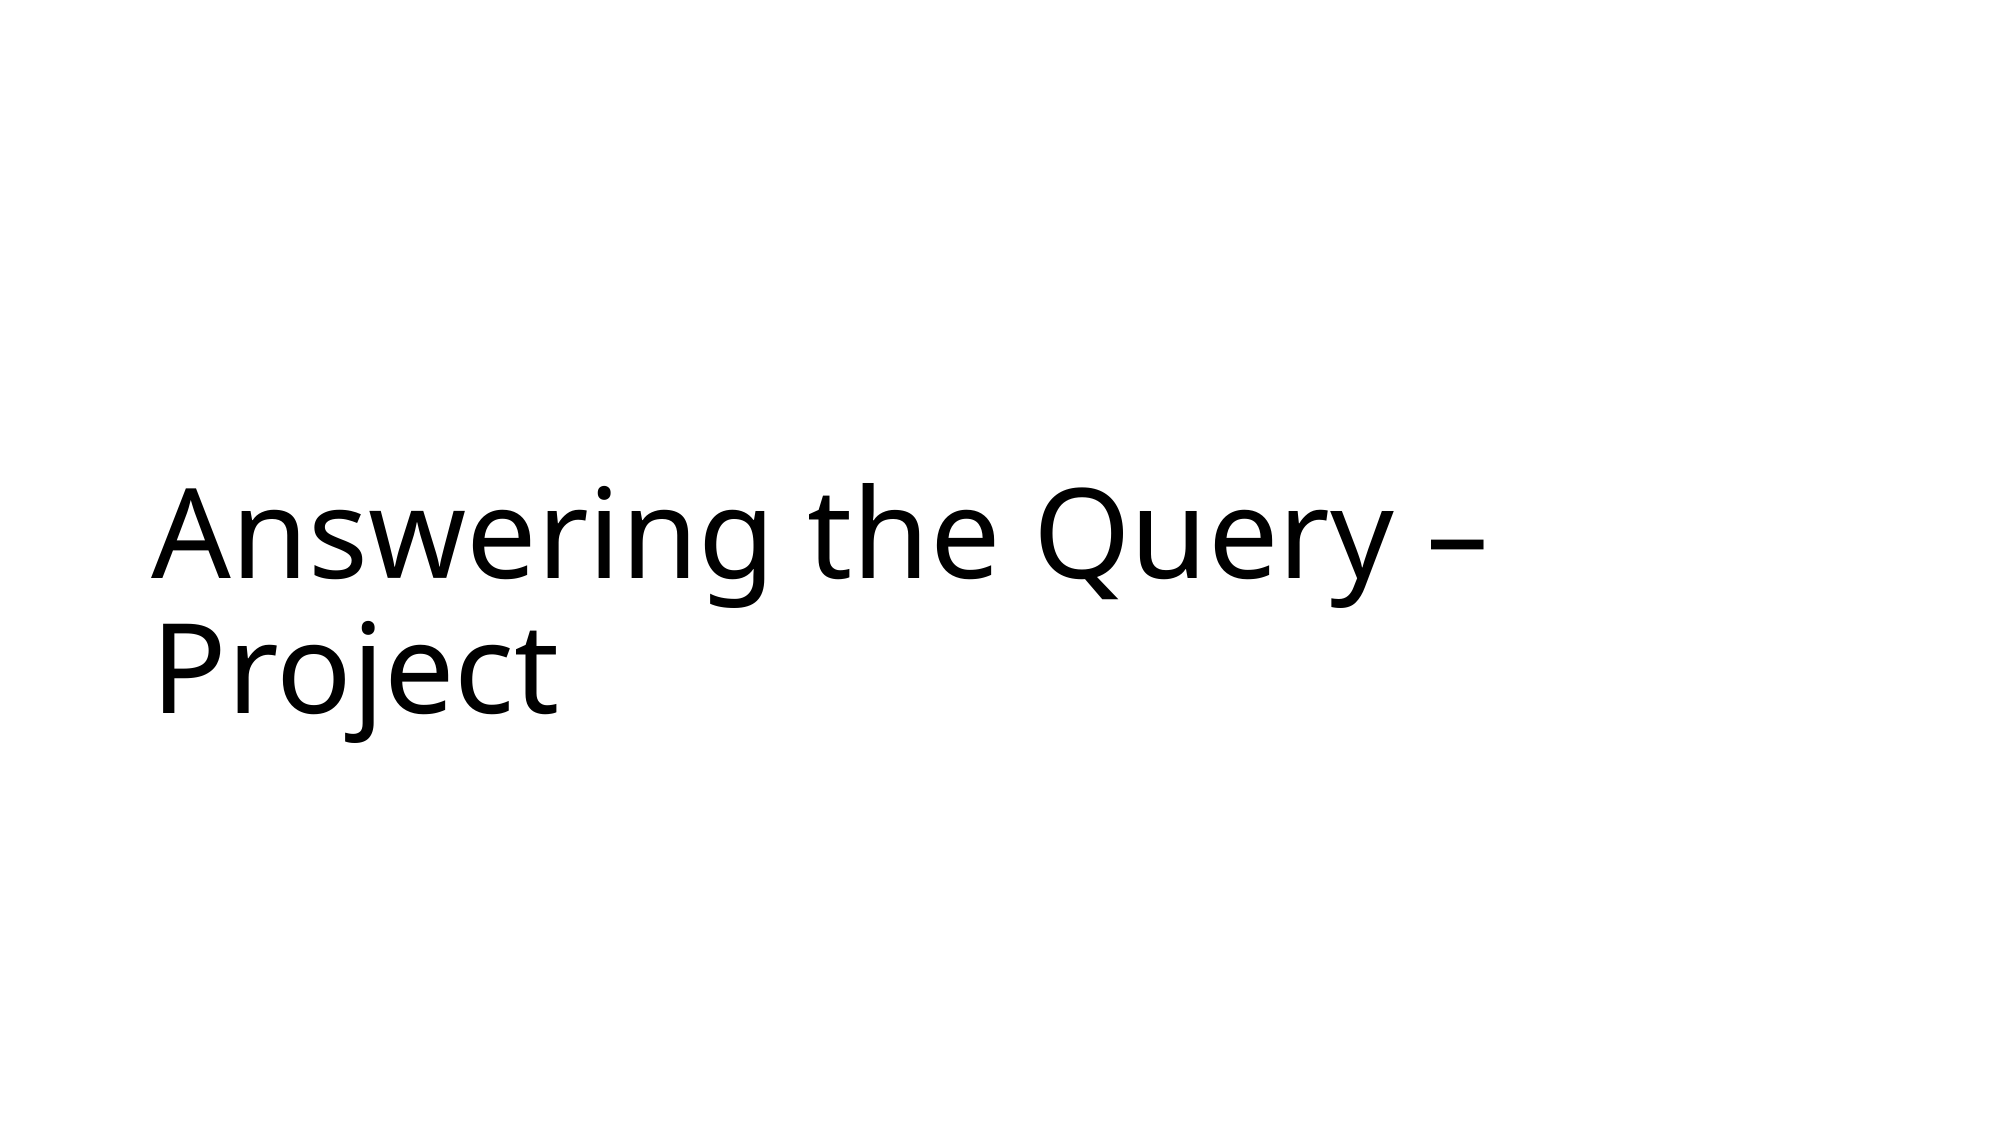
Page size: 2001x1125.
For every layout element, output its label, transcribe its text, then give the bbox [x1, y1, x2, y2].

title Answering the Query – Project [136, 280, 1862, 749]
